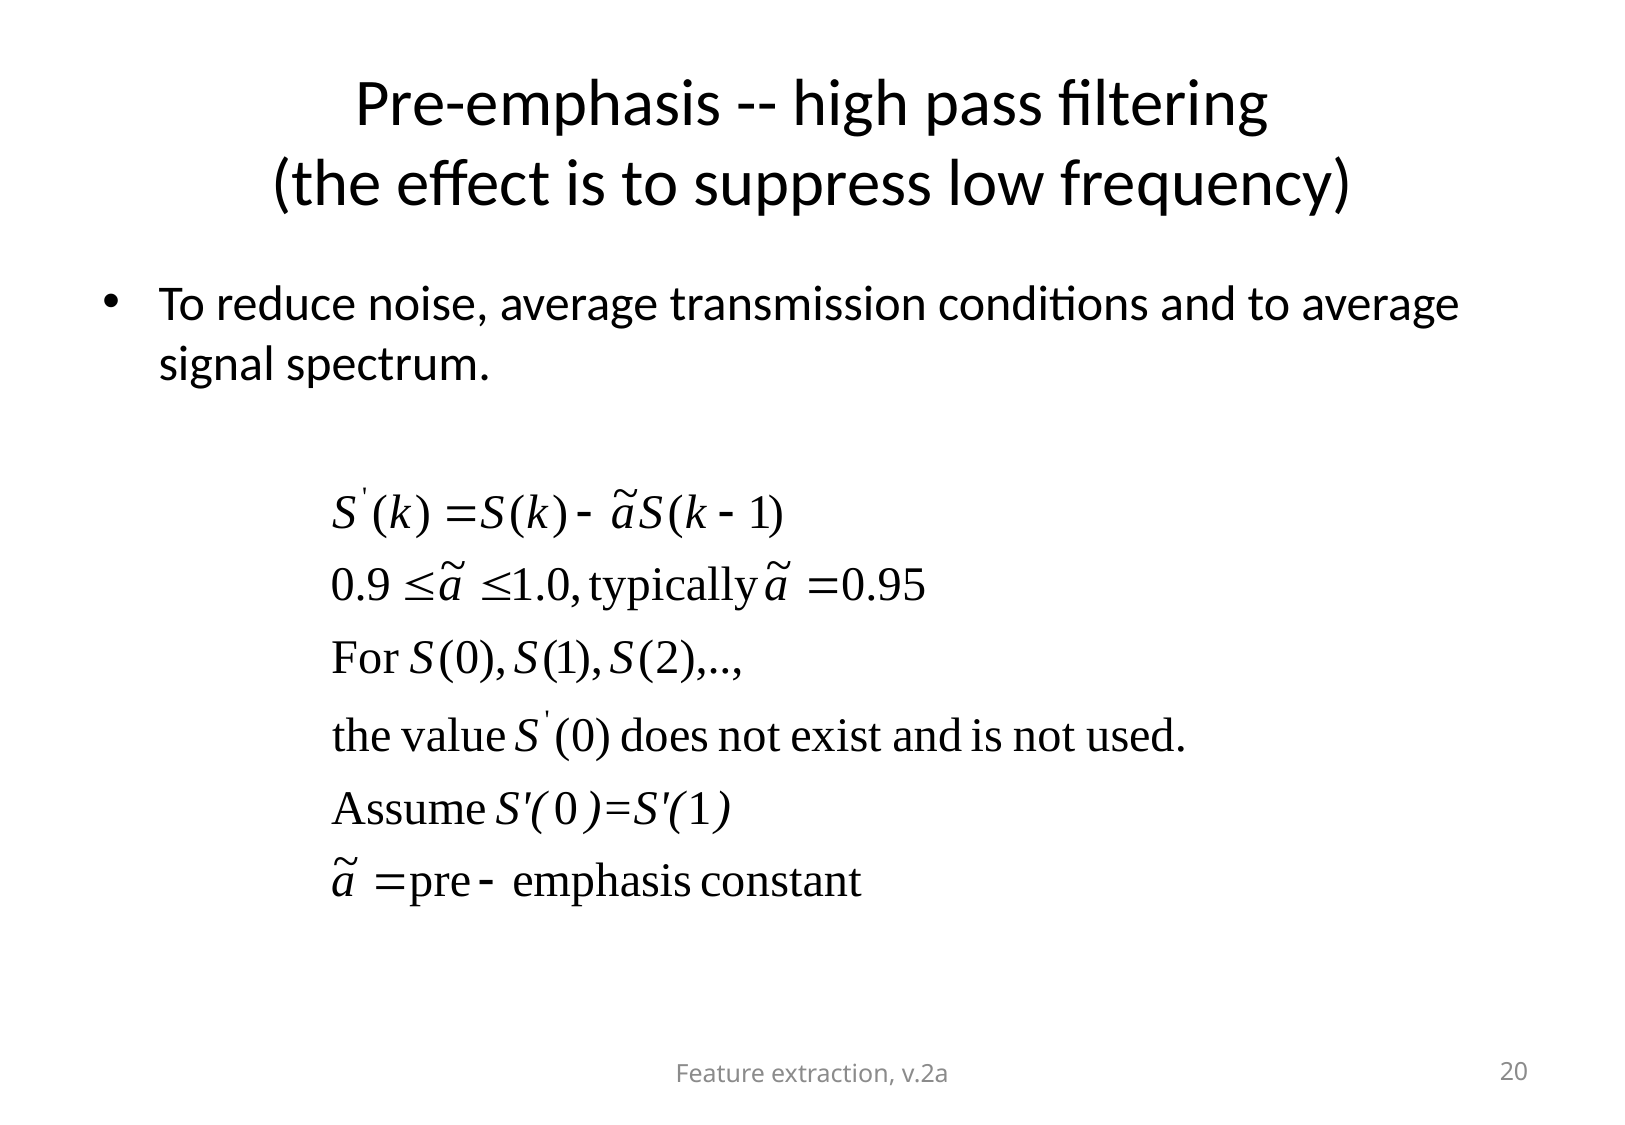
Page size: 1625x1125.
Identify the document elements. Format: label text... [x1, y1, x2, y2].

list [323, 474, 1193, 918]
list To reduce noise, average transmission conditions and to average signal spectrum. [87, 262, 1519, 1006]
slide_number 20 [1164, 1042, 1544, 1103]
title Pre-emphasis -- high pass filtering (the effect is to suppress low frequency) [81, 45, 1544, 233]
footer Feature extraction, v.2a [555, 1042, 1070, 1103]
